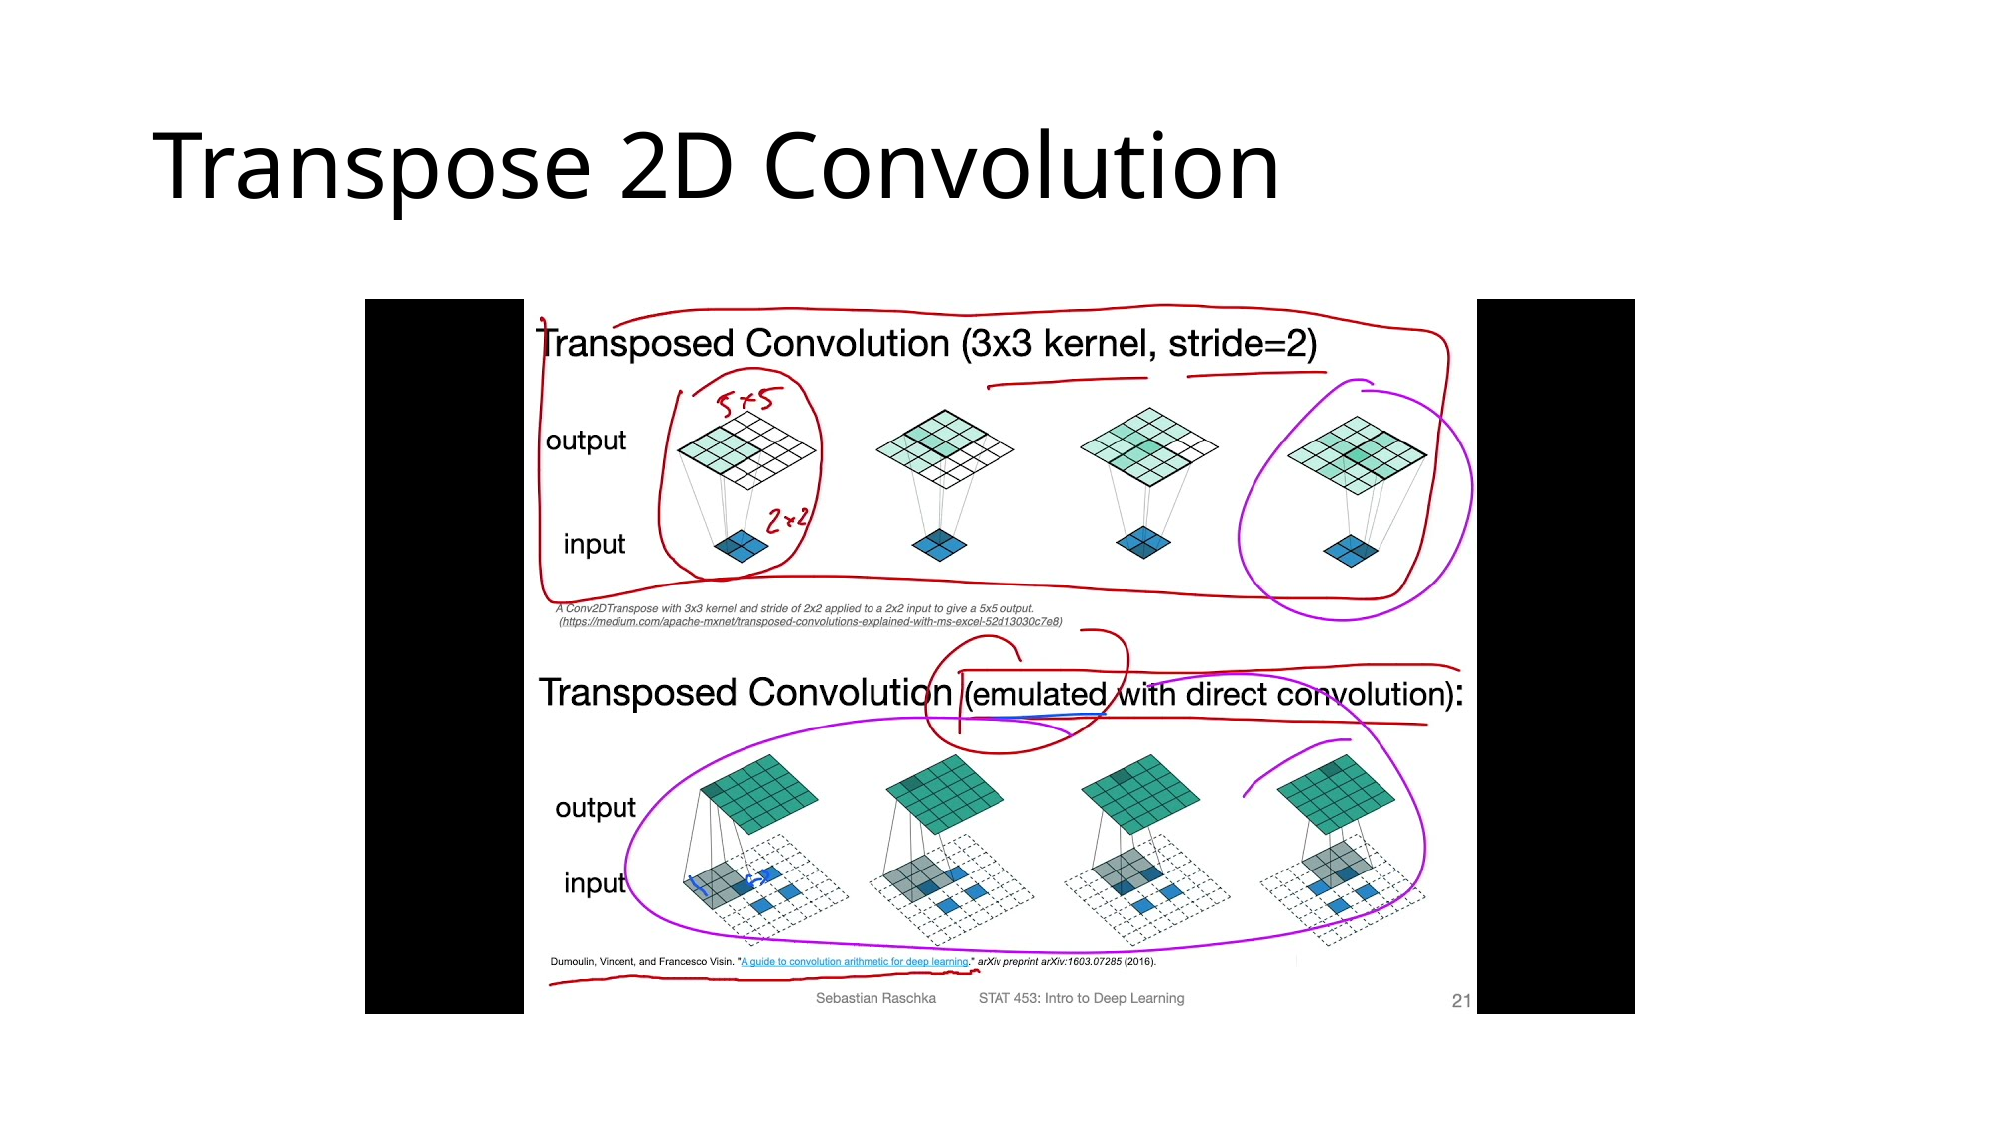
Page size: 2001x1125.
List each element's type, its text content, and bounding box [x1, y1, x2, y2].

title Transpose 2D Convolution [137, 59, 1863, 278]
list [365, 299, 1635, 1014]
